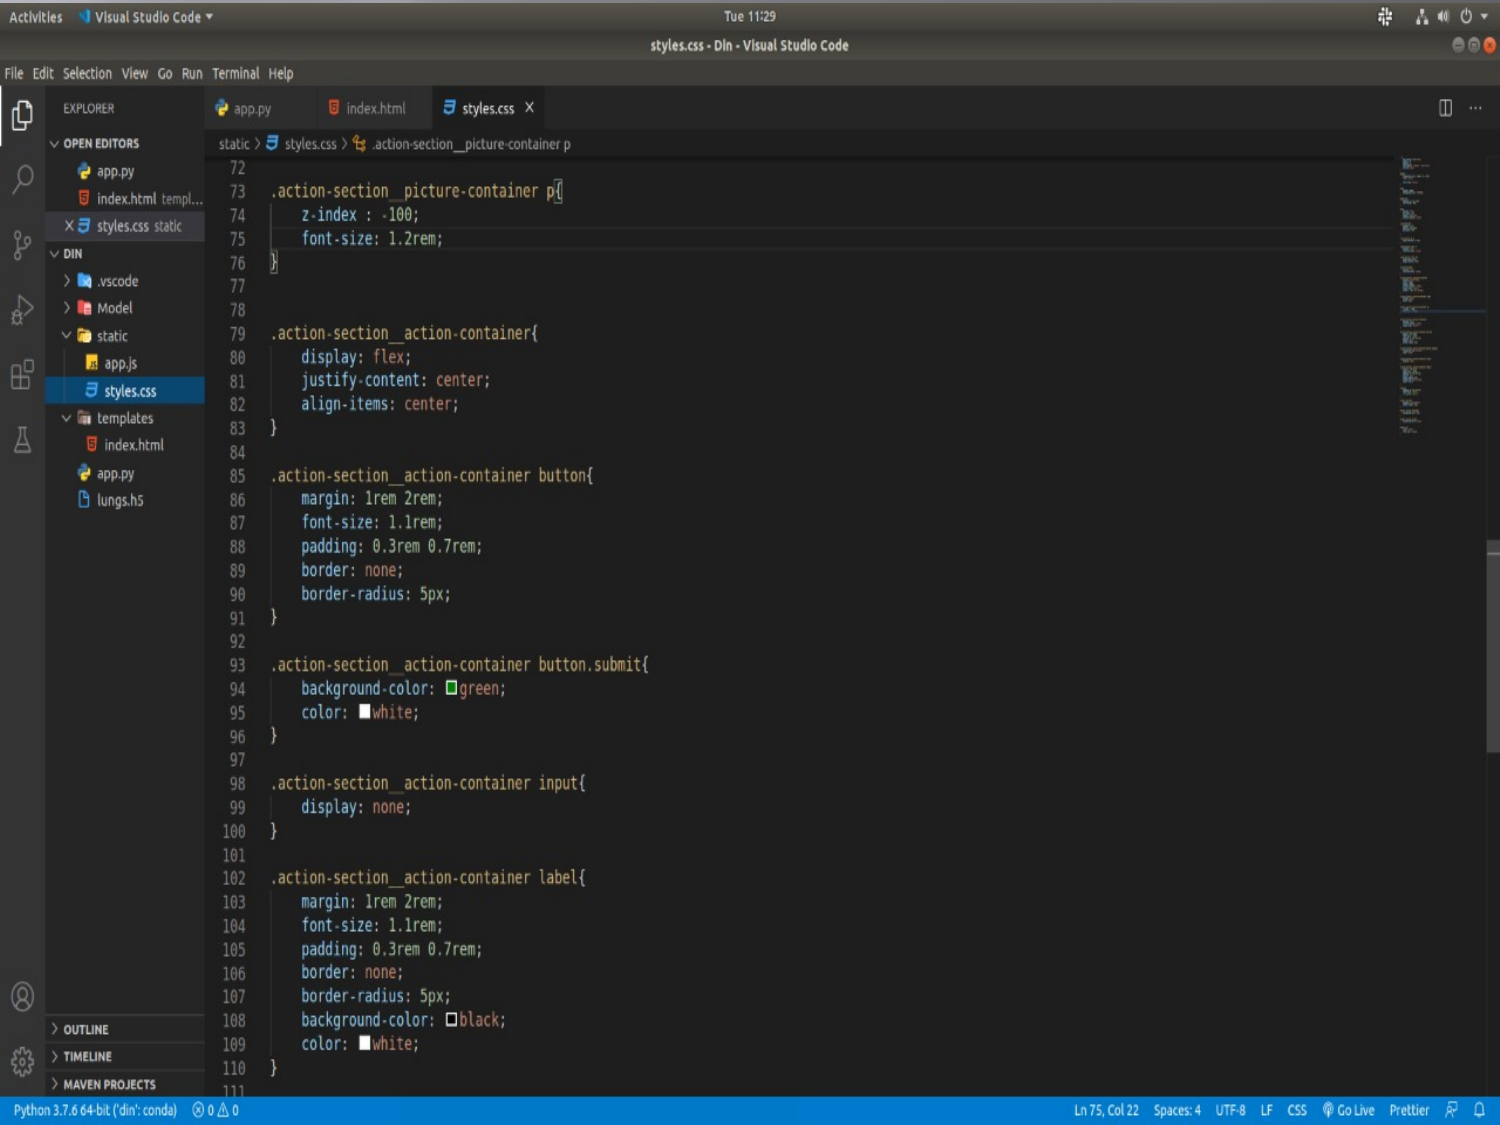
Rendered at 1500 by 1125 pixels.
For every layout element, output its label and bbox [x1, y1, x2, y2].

list [0, 2, 1500, 1125]
